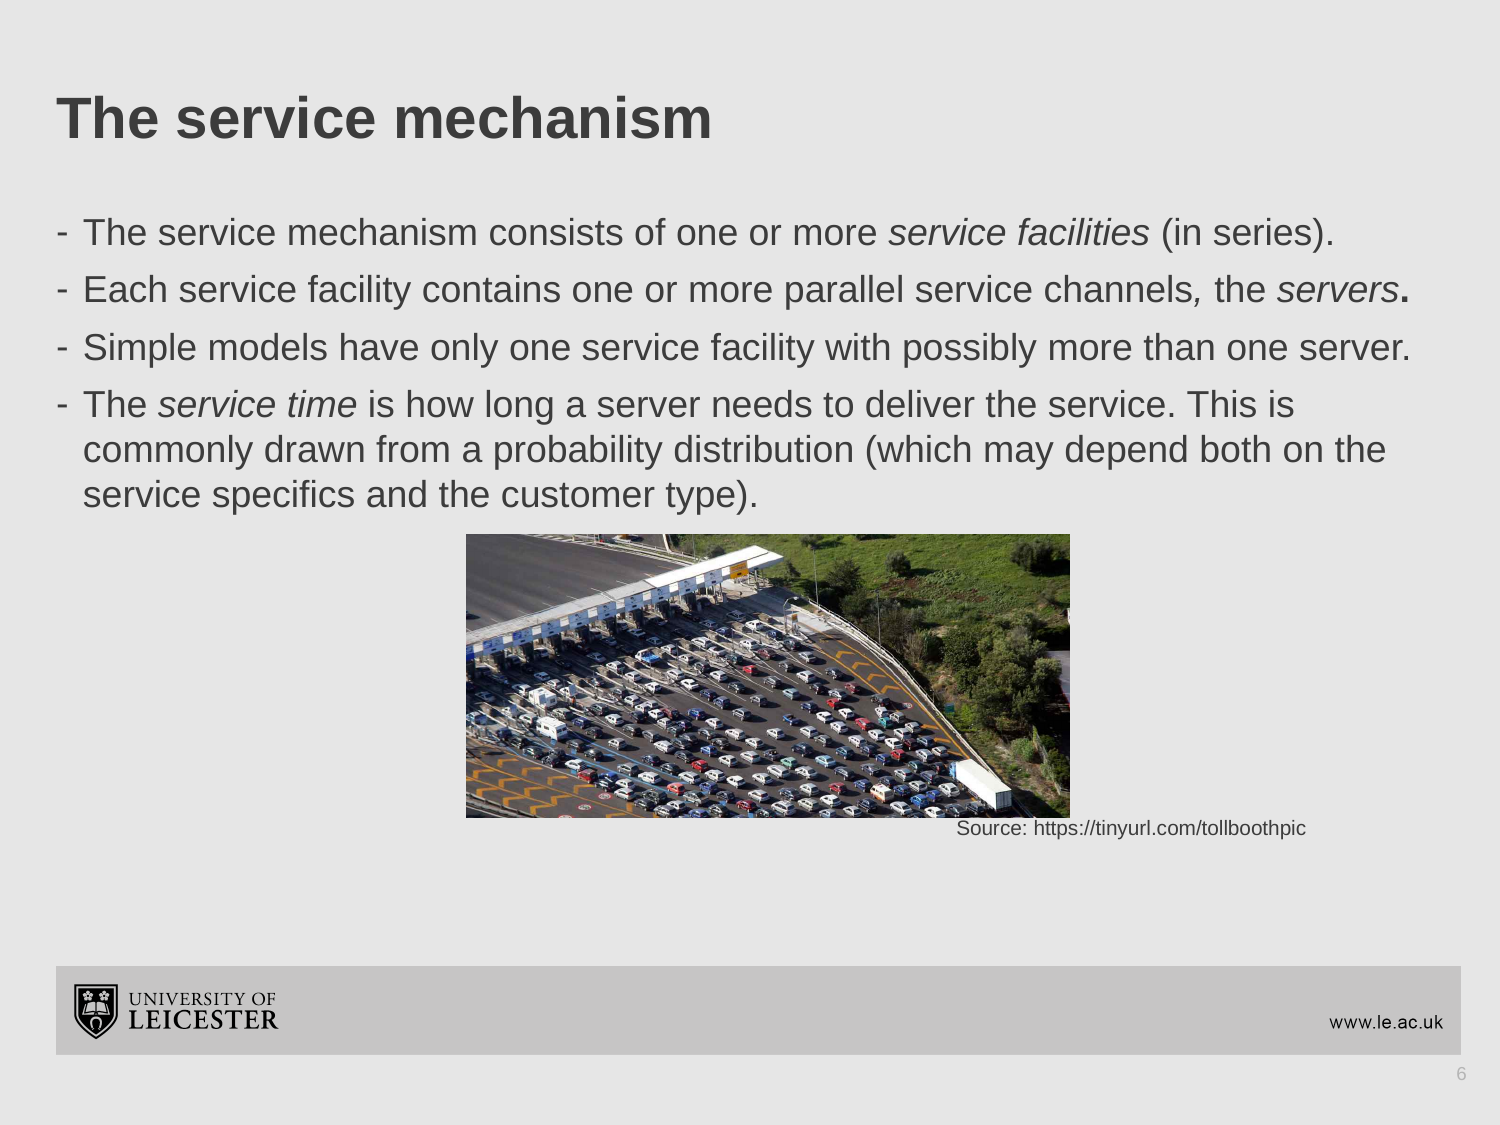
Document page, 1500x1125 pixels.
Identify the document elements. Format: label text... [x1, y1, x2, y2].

picture [465, 534, 1070, 819]
picture [56, 966, 1461, 1055]
slide_number 6 [1144, 1042, 1482, 1103]
list The service mechanism consists of one or more service facilities (in series). Each service facility contains one or more parallel service channels, the servers. Simple models have only one service facility with possibly more than one server. The service time is how long a server needs to deliver the service. This is commonly drawn from a probability distribution (which may depend both on the service specifics and the customer type). Source: https://tinyurl.com/tollboothpic [56, 200, 1442, 870]
title The service mechanism [56, 80, 1442, 151]
